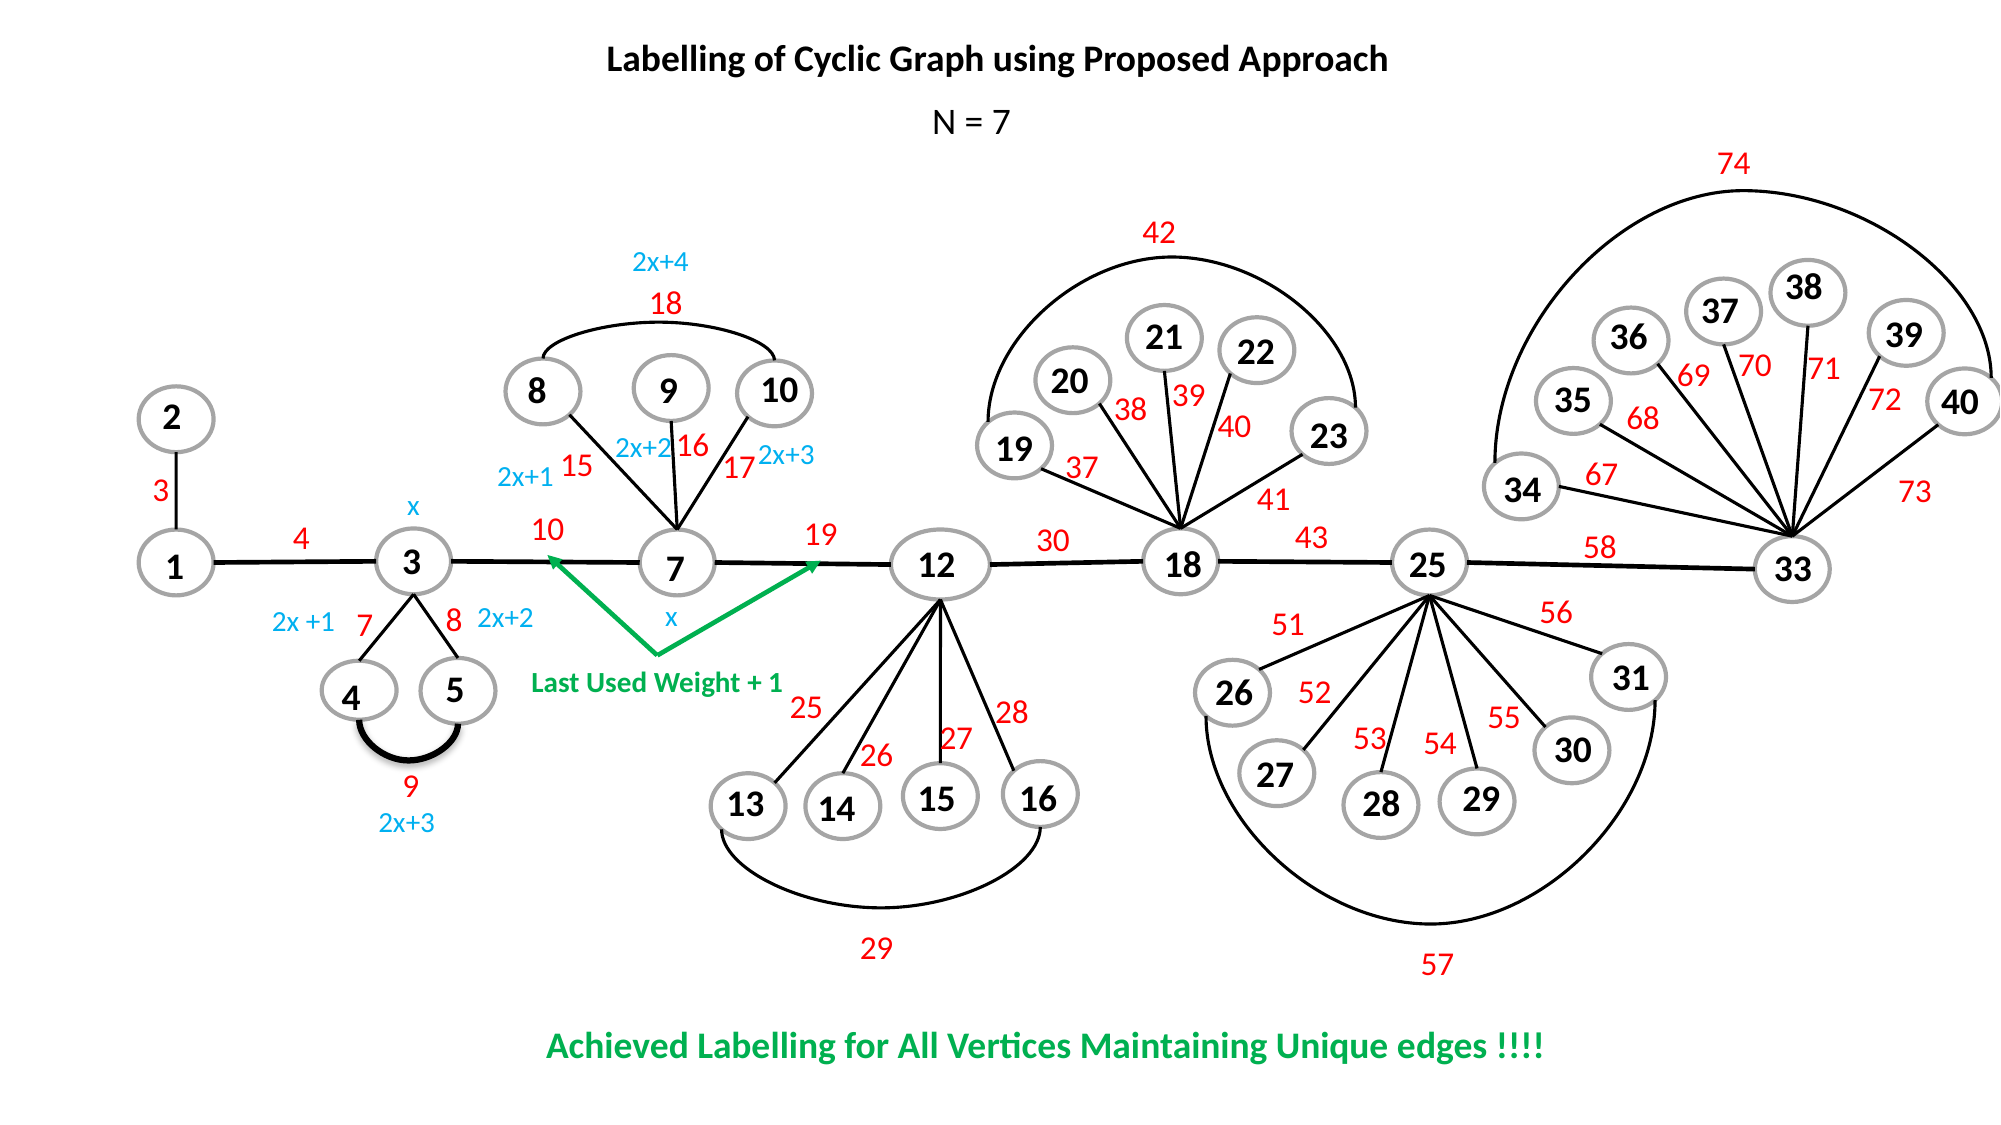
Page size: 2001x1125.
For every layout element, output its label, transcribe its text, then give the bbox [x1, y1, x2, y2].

text_box 39 [1157, 365, 1221, 421]
text_box 40 [1202, 396, 1267, 452]
text_box [993, 410, 1036, 416]
text_box 39 [1869, 302, 1938, 363]
text_box x [650, 590, 693, 640]
text_box [1409, 527, 1450, 532]
text_box 42 [1127, 202, 1191, 258]
text_box [631, 362, 644, 414]
text_box [621, 471, 677, 531]
text_box [1276, 457, 1295, 469]
text_box [1431, 595, 1524, 629]
text_box [915, 527, 966, 532]
text_box [1428, 594, 1512, 687]
text_box [822, 836, 864, 842]
text_box [1180, 490, 1242, 530]
text_box [1168, 421, 1181, 527]
text_box [1416, 788, 1421, 822]
text_box [1589, 655, 1597, 699]
text_box [1290, 331, 1297, 370]
text_box x [392, 478, 435, 529]
text_box [698, 324, 775, 357]
text_box [1161, 592, 1200, 597]
text_box [1320, 595, 1428, 644]
text_box [136, 536, 150, 589]
text_box [547, 554, 657, 656]
text_box 35 [1539, 367, 1607, 428]
text_box [1118, 435, 1179, 528]
text_box [637, 527, 717, 592]
text_box [723, 832, 775, 842]
text_box 7 [651, 536, 700, 597]
text_box 9 [644, 358, 699, 419]
text_box [1533, 383, 1539, 419]
text_box 1 [150, 534, 199, 595]
text_box [699, 363, 711, 413]
text_box 73 [1883, 462, 1947, 517]
text_box [437, 533, 454, 590]
text_box [433, 661, 498, 726]
text_box 2x+3 [743, 427, 830, 478]
text_box [413, 723, 462, 758]
text_box [1462, 542, 1469, 583]
text_box [1180, 257, 1357, 403]
text_box [1095, 493, 1179, 529]
text_box [412, 593, 430, 620]
text_box 18 [634, 285, 698, 329]
text_box 2 [147, 384, 197, 445]
text_box 20 [1035, 348, 1104, 408]
text_box [657, 560, 821, 656]
text_box 12 [902, 532, 971, 592]
text_box Achieved Labelling for All Vertices Maintaining Unique edges !!!! [531, 1013, 1562, 1074]
text_box [1222, 380, 1230, 396]
text_box [1016, 759, 1065, 766]
text_box 51 [1256, 595, 1320, 650]
text_box [939, 599, 980, 694]
text_box 22 [1222, 319, 1290, 380]
text_box [389, 595, 413, 626]
text_box [1179, 452, 1206, 529]
text_box 10 [515, 499, 580, 555]
text_box [356, 725, 404, 759]
text_box [1606, 706, 1651, 713]
text_box 19 [980, 416, 1048, 476]
text_box [1429, 598, 1463, 713]
text_box 38 [1098, 379, 1163, 435]
text_box 52 [1283, 662, 1347, 718]
text_box 37 [1686, 278, 1755, 338]
text_box [1887, 297, 1925, 302]
text_box 16 [1004, 766, 1073, 827]
text_box [1437, 778, 1447, 825]
text_box [1305, 395, 1353, 403]
text_box [1209, 721, 1256, 728]
text_box [418, 666, 430, 716]
text_box 21 [1130, 304, 1199, 365]
text_box [1547, 778, 1597, 786]
text_box 34 [1488, 457, 1557, 518]
text_box [390, 590, 430, 597]
text_box 69 [1662, 345, 1731, 401]
text_box 3 [387, 529, 437, 590]
text_box [1776, 270, 1848, 328]
text_box 5 [430, 657, 480, 718]
text_box 30 [1021, 511, 1085, 566]
text_box [1450, 827, 1504, 837]
text_box [1755, 290, 1764, 333]
text_box [1739, 391, 1791, 535]
text_box 23 [1295, 403, 1363, 464]
text_box [448, 645, 459, 657]
text_box [780, 785, 788, 827]
text_box [1888, 430, 1933, 462]
text_box [1752, 550, 1759, 588]
text_box 2x+2 [600, 420, 687, 471]
text_box [1289, 413, 1295, 449]
text_box 16 [661, 416, 725, 471]
text_box 31 [1597, 645, 1665, 706]
text_box [149, 389, 216, 455]
text_box [1341, 787, 1347, 823]
text_box [1253, 706, 1656, 925]
text_box [838, 601, 938, 714]
text_box [1205, 721, 1219, 776]
text_box [1553, 638, 1597, 653]
text_box [1994, 377, 2000, 425]
text_box 2x+2 [462, 590, 550, 641]
text_box [518, 419, 568, 427]
text_box 38 [1770, 254, 1838, 314]
text_box [822, 771, 845, 776]
text_box 40 [1926, 369, 1994, 430]
text_box [1886, 363, 1927, 368]
text_box [748, 418, 803, 427]
text_box 72 [1853, 370, 1923, 425]
text_box [1472, 747, 1478, 766]
text_box 7 [341, 595, 389, 651]
text_box [714, 561, 808, 565]
text_box N = 7 [917, 89, 1035, 150]
text_box [1139, 365, 1157, 373]
text_box [1269, 679, 1273, 707]
text_box 30 [1539, 717, 1607, 778]
text_box [1363, 413, 1369, 449]
text_box 27 [1241, 742, 1309, 803]
text_box 71 [1792, 338, 1862, 394]
text_box [1607, 734, 1612, 767]
text_box 25 [774, 677, 838, 732]
text_box 4 [278, 508, 325, 564]
text_box 10 [745, 357, 814, 418]
text_box [136, 395, 147, 443]
text_box 4 [326, 665, 376, 725]
text_box 19 [789, 505, 853, 560]
text_box [1309, 752, 1317, 776]
text_box [780, 732, 822, 779]
text_box [1048, 408, 1097, 416]
text_box [974, 428, 980, 463]
text_box [1938, 312, 1946, 354]
text_box [1238, 315, 1275, 319]
text_box [998, 738, 1013, 766]
text_box [720, 832, 1040, 909]
text_box [1632, 565, 1755, 570]
text_box [319, 673, 326, 708]
text_box [1124, 320, 1130, 356]
text_box 55 [1472, 687, 1536, 743]
text_box [1548, 428, 1599, 436]
text_box [1792, 409, 1853, 534]
text_box [1481, 467, 1488, 506]
text_box [1827, 552, 1832, 586]
text_box [1942, 430, 1988, 437]
text_box 70 [1723, 336, 1787, 391]
text_box [673, 471, 678, 528]
text_box 54 [1408, 713, 1472, 769]
text_box 57 [1405, 934, 1469, 989]
text_box 74 [1702, 134, 1766, 189]
text_box [1048, 426, 1053, 465]
text_box [1494, 189, 1992, 457]
text_box [1663, 319, 1671, 345]
text_box 14 [802, 776, 1340, 836]
text_box 28 [980, 682, 1044, 738]
text_box 25 [1393, 532, 1462, 592]
text_box [1397, 597, 1429, 708]
text_box [1269, 650, 1306, 666]
text_box 53 [1338, 708, 1402, 764]
text_box 2x+3 [363, 796, 450, 846]
text_box [1217, 333, 1222, 367]
text_box [1504, 518, 1539, 522]
text_box 2x +1 [257, 595, 350, 646]
text_box 58 [1568, 517, 1632, 573]
text_box [1347, 596, 1428, 698]
text_box Last Used Weight + 1 [516, 655, 799, 706]
text_box 29 [845, 919, 909, 974]
text_box 26 [1200, 660, 1269, 721]
text_box [650, 352, 692, 358]
text_box [1308, 718, 1331, 745]
text_box [374, 535, 387, 588]
text_box [676, 480, 707, 530]
text_box [1355, 832, 1407, 841]
text_box [987, 258, 1164, 416]
text_box 15 [545, 435, 609, 490]
text_box [995, 476, 1034, 481]
text_box 67 [1569, 445, 1634, 500]
text_box [1236, 380, 1278, 386]
text_box [1466, 561, 1568, 566]
text_box 27 [924, 708, 988, 764]
text_box 29 [1447, 766, 1516, 827]
text_box 2x+4 [617, 234, 704, 285]
text_box 3 [137, 460, 185, 516]
text_box [869, 600, 939, 725]
text_box 41 [1242, 469, 1306, 525]
text_box [1085, 560, 1144, 564]
text_box [1791, 465, 1883, 536]
text_box [358, 651, 369, 662]
text_box [1192, 672, 1200, 713]
text_box [1199, 321, 1204, 355]
text_box [1768, 597, 1817, 605]
text_box 13 [711, 771, 780, 832]
text_box [1258, 738, 1295, 742]
text_box Labelling of Cyclic Graph using Proposed Approach [591, 26, 1405, 132]
text_box [1237, 758, 1241, 776]
text_box [1499, 451, 1543, 457]
text_box [1685, 401, 1791, 536]
text_box [1141, 540, 1149, 583]
text_box 8 [430, 590, 478, 645]
text_box 17 [707, 437, 771, 493]
text_box 18 [1149, 532, 1373, 592]
text_box [503, 368, 513, 415]
text_box [734, 370, 745, 417]
text_box [1791, 394, 1804, 535]
text_box 26 [845, 725, 909, 781]
text_box 36 [1594, 304, 1663, 365]
text_box 37 [1050, 437, 1114, 493]
text_box 43 [1280, 508, 1344, 563]
text_box 28 [1347, 771, 1416, 832]
text_box [1612, 641, 1645, 645]
text_box [1104, 358, 1113, 379]
text_box 68 [1611, 389, 1675, 444]
text_box 56 [1524, 583, 1588, 638]
text_box [335, 658, 399, 719]
text_box [572, 419, 590, 435]
text_box [1632, 444, 1790, 536]
text_box [905, 534, 992, 602]
text_box [1159, 526, 1203, 532]
text_box [1557, 471, 1561, 502]
text_box 9 [387, 757, 435, 796]
text_box [1408, 592, 1451, 597]
text_box 15 [902, 766, 971, 827]
text_box 33 [1759, 536, 1827, 597]
text_box [1558, 485, 1569, 490]
text_box [1665, 663, 1669, 691]
text_box 2x+1 [482, 449, 569, 500]
text_box [1602, 365, 1658, 376]
text_box [1619, 500, 1788, 536]
text_box [819, 562, 891, 566]
text_box [542, 322, 634, 358]
text_box [153, 527, 216, 591]
text_box [1532, 731, 1539, 770]
text_box [1697, 338, 1723, 345]
text_box [888, 539, 902, 590]
text_box 8 [513, 358, 582, 419]
text_box [1607, 382, 1611, 420]
text_box [734, 418, 749, 437]
